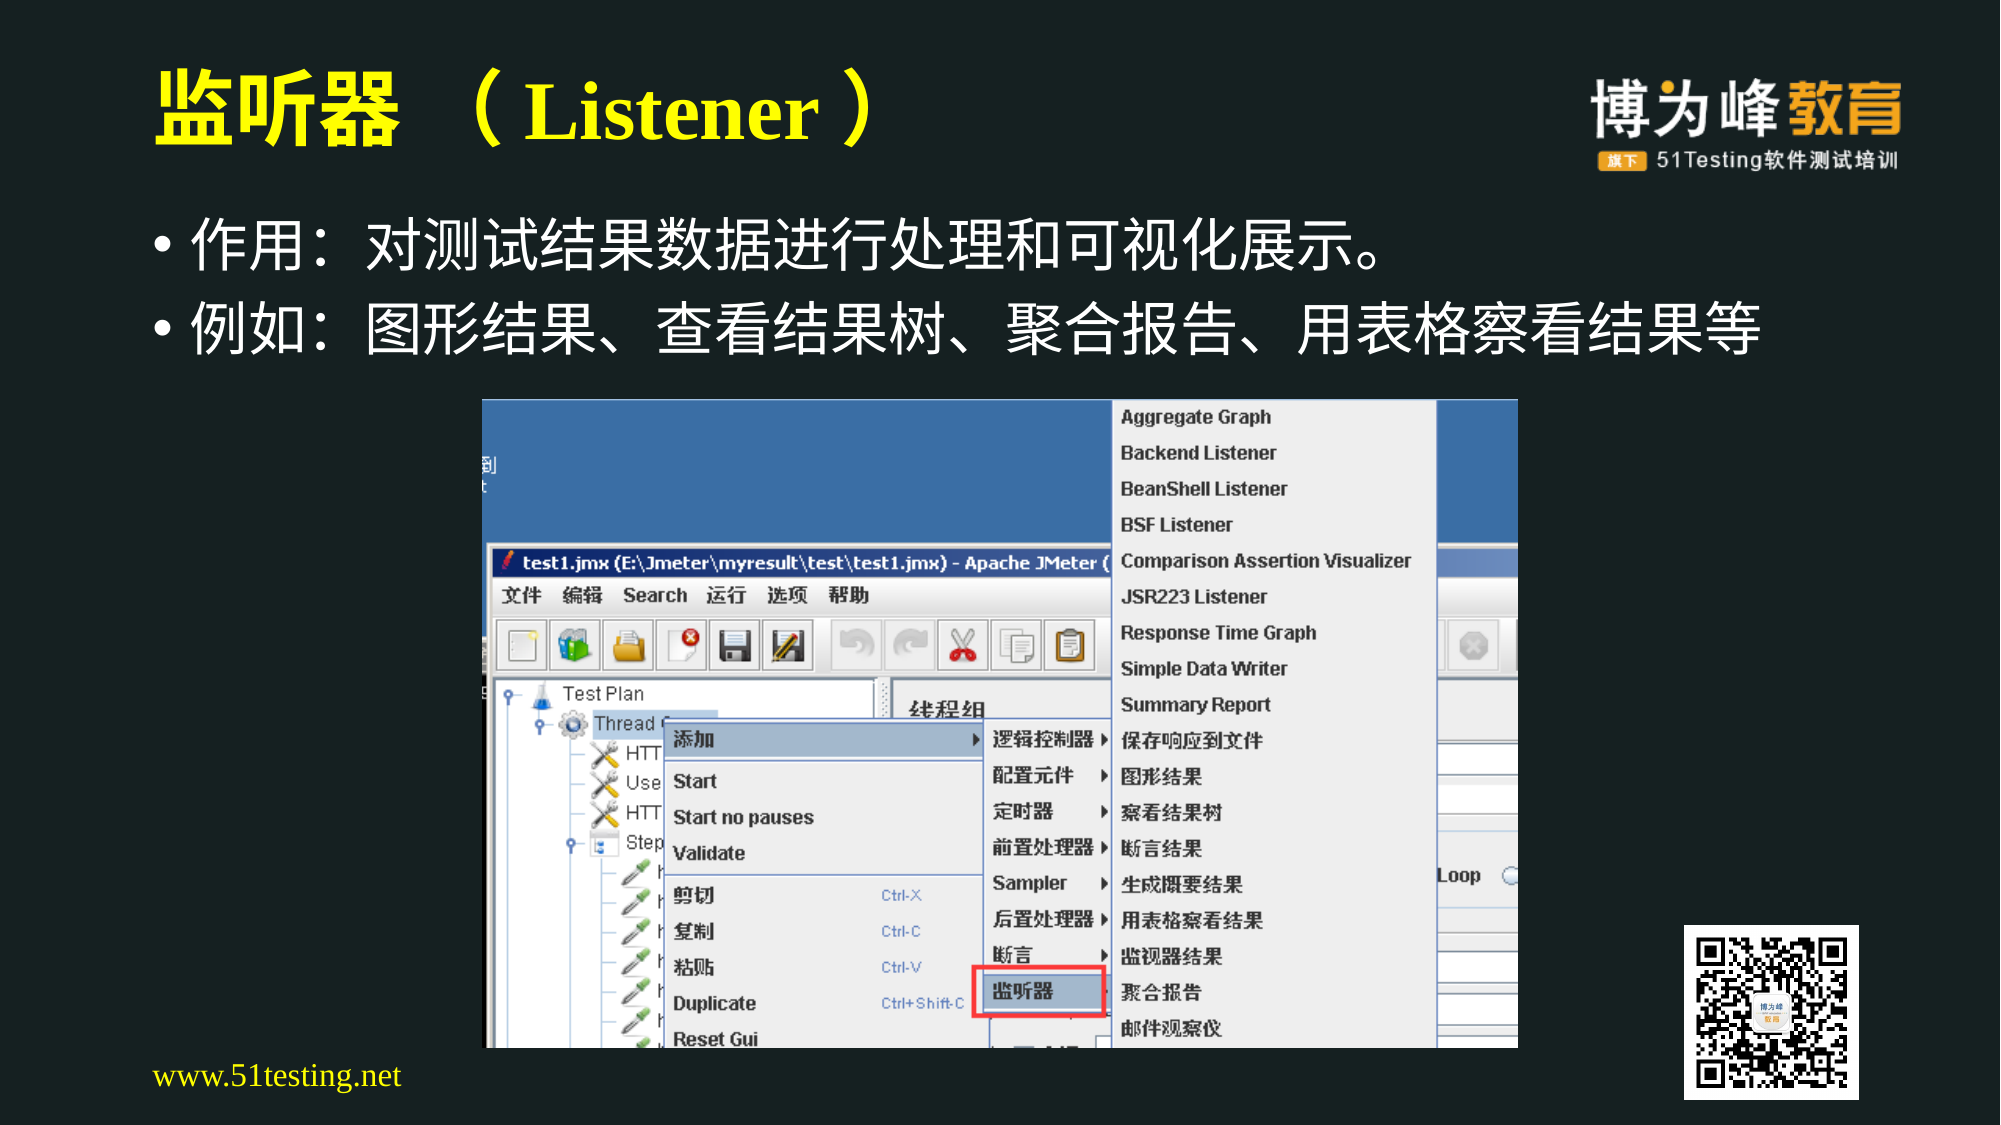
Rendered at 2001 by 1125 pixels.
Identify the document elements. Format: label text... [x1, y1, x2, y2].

list 作用：对测试结果数据进行处理和可视化展示。 例如：图形结果、查看结果树、聚合报告、用表格察看结果等 [137, 208, 1863, 1014]
slide_number www.51testing.net [137, 1042, 588, 1103]
picture [1863, 78, 1906, 175]
picture [1684, 1014, 1859, 1100]
title 监听器 （Listener） [137, 59, 1863, 185]
picture [482, 399, 1518, 1049]
